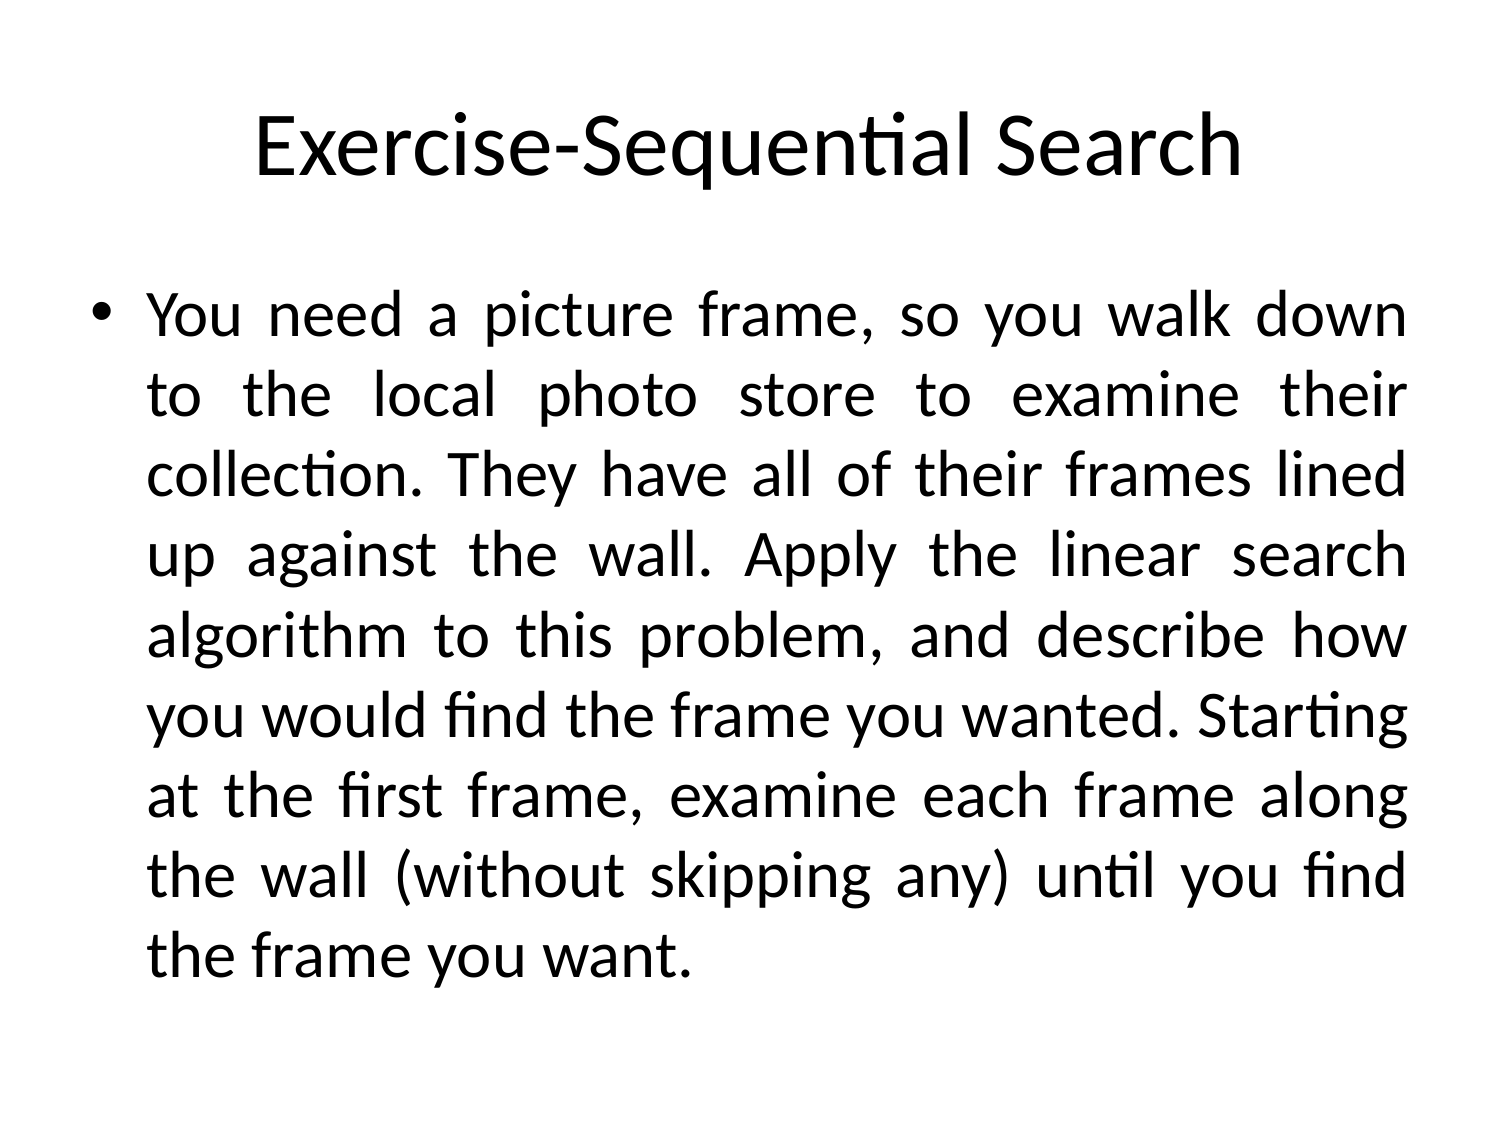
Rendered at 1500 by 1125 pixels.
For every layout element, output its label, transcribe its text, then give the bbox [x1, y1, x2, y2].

title Exercise-Sequential Search [75, 45, 1425, 233]
list You need a picture frame, so you walk down to the local photo store to examine their collection. They have all of their frames lined up against the wall. Apply the linear search algorithm to this problem, and describe how you would find the frame you wanted. Starting at the first frame, examine each frame along the wall (without skipping any) until you find the frame you want. [75, 262, 1425, 1005]
